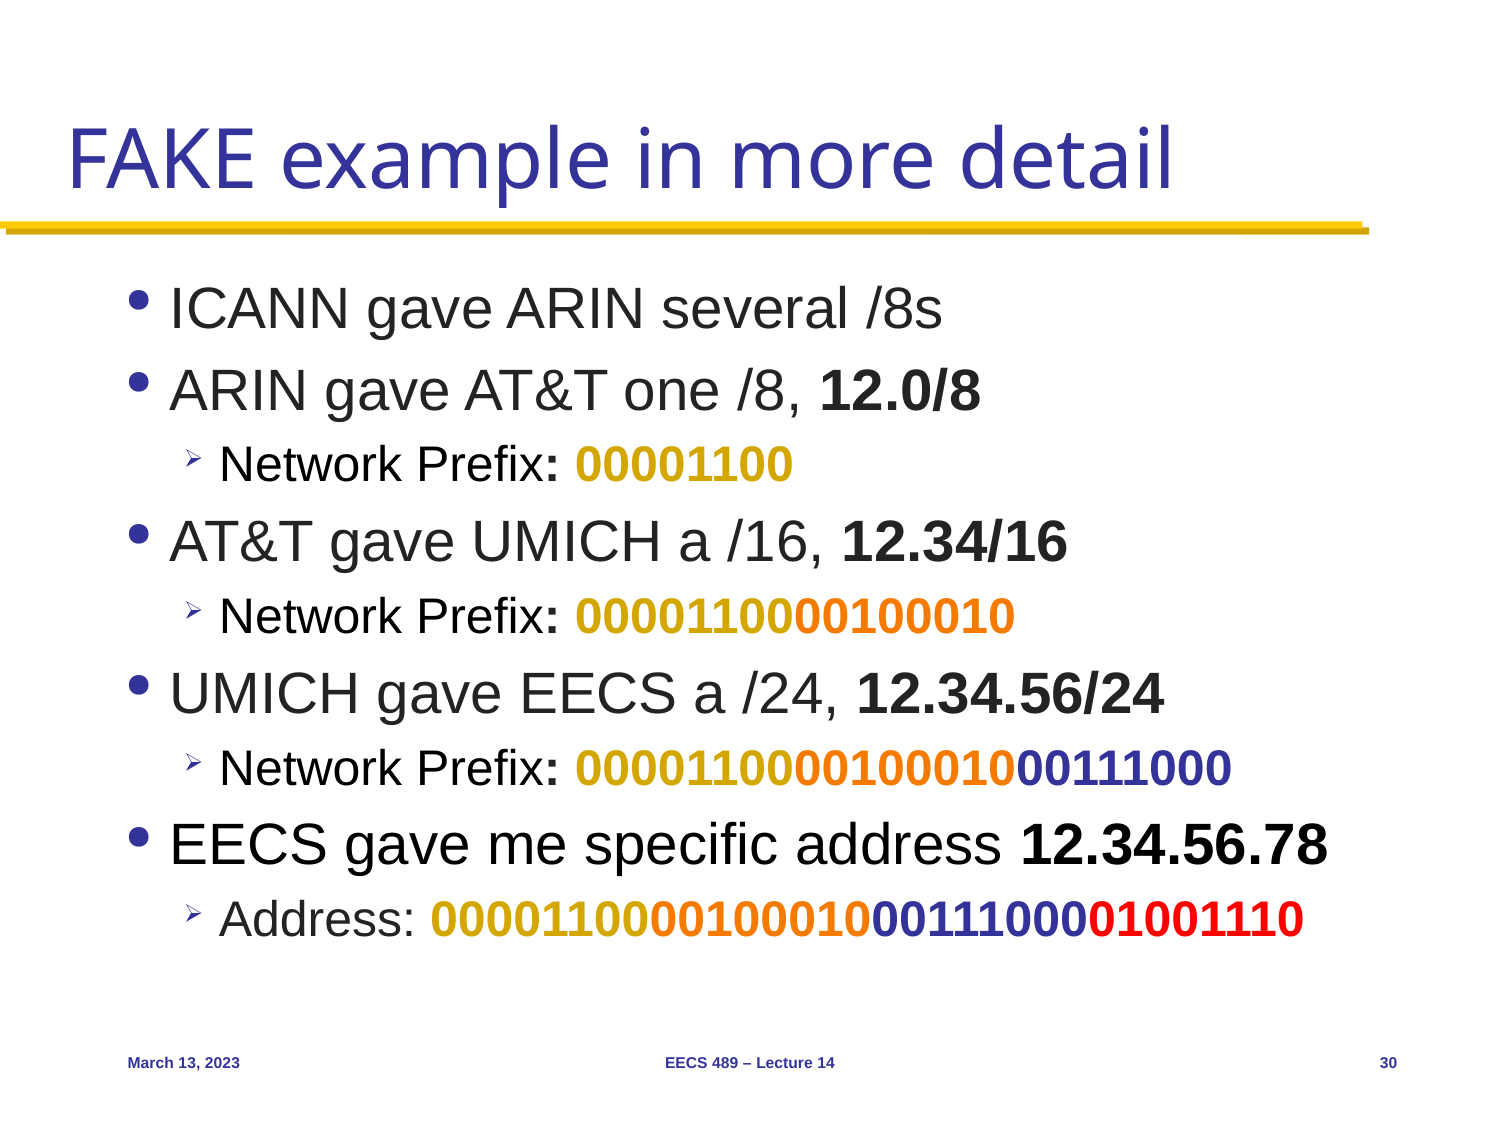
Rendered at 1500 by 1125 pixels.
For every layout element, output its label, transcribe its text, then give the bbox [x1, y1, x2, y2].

list ICANN gave ARIN several /8s ARIN gave AT&T one /8, 12.0/8 Network Prefix: 00001100 AT&T gave UMICH a /16, 12.34/16 Network Prefix: 0000110000100010 UMICH gave EECS a /24, 12.34.56/24 Network Prefix: 000011000010001000111000 EECS gave me specific address 12.34.56.78 Address: 00001100001000100011100001001110 [112, 262, 1413, 988]
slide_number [112, 1024, 426, 1101]
title FAKE example in more detail [49, 24, 1451, 213]
footer EECS 489 – Lecture 14 [512, 1024, 988, 1101]
slide_number 30 [1312, 1024, 1413, 1101]
